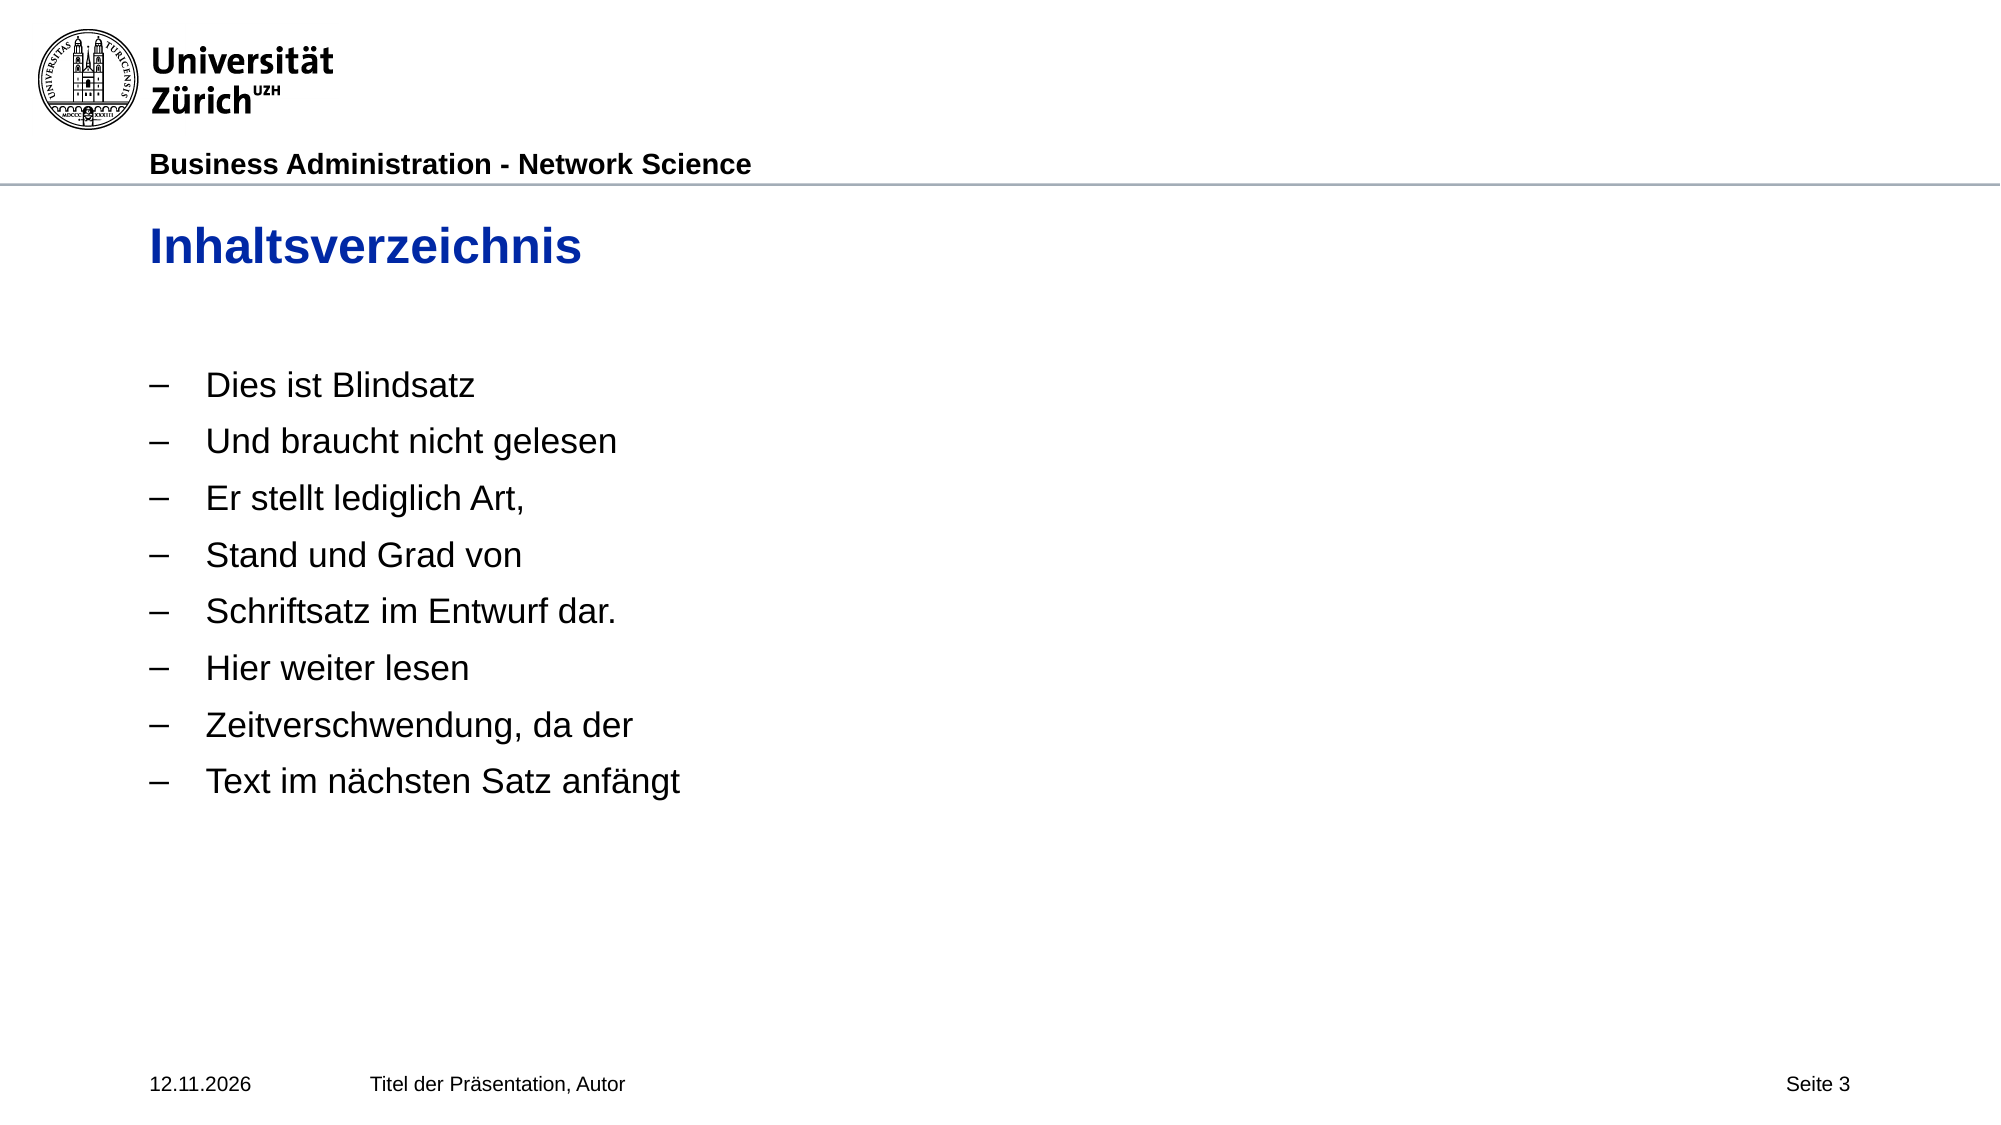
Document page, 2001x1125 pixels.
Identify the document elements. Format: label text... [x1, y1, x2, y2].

list Dies ist Blindsatz Und braucht nicht gelesen Er stellt lediglich Art, Stand und Grad von Schriftsatz im Entwurf dar. Hier weiter lesen Zeitverschwendung, da der Text im nächsten Satz anfängt [149, 361, 1851, 1000]
picture [32, 23, 339, 136]
footer Titel der Präsentation, Autor [369, 1070, 1520, 1106]
slide_number Seite 3 [1714, 1070, 1851, 1106]
title Inhaltsverzeichnis [149, 208, 1851, 338]
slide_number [149, 1070, 354, 1106]
